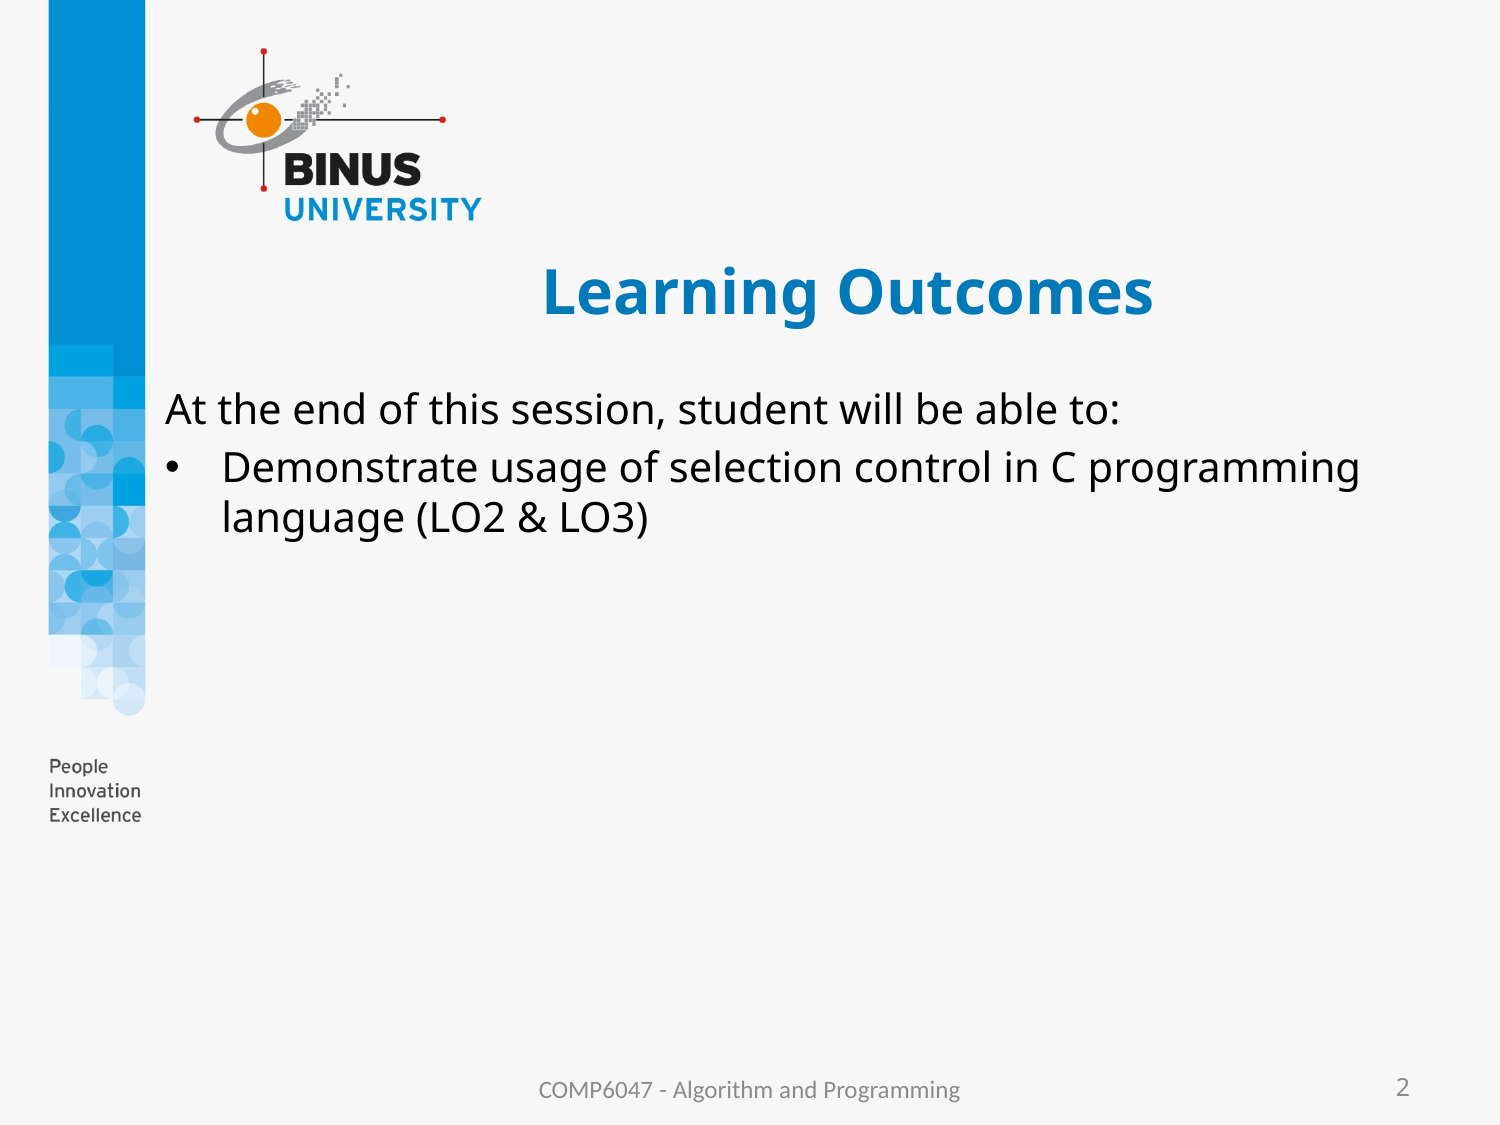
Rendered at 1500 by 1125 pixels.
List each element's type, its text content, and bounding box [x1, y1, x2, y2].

list At the end of this session, student will be able to: Demonstrate usage of selection control in C programming language (LO2 & LO3) [150, 375, 1438, 986]
picture [0, 0, 1500, 845]
title Learning Outcomes [287, 224, 1409, 355]
slide_number 2 [1074, 1058, 1425, 1119]
footer COMP6047 - Algorithm and Programming [512, 1058, 988, 1119]
